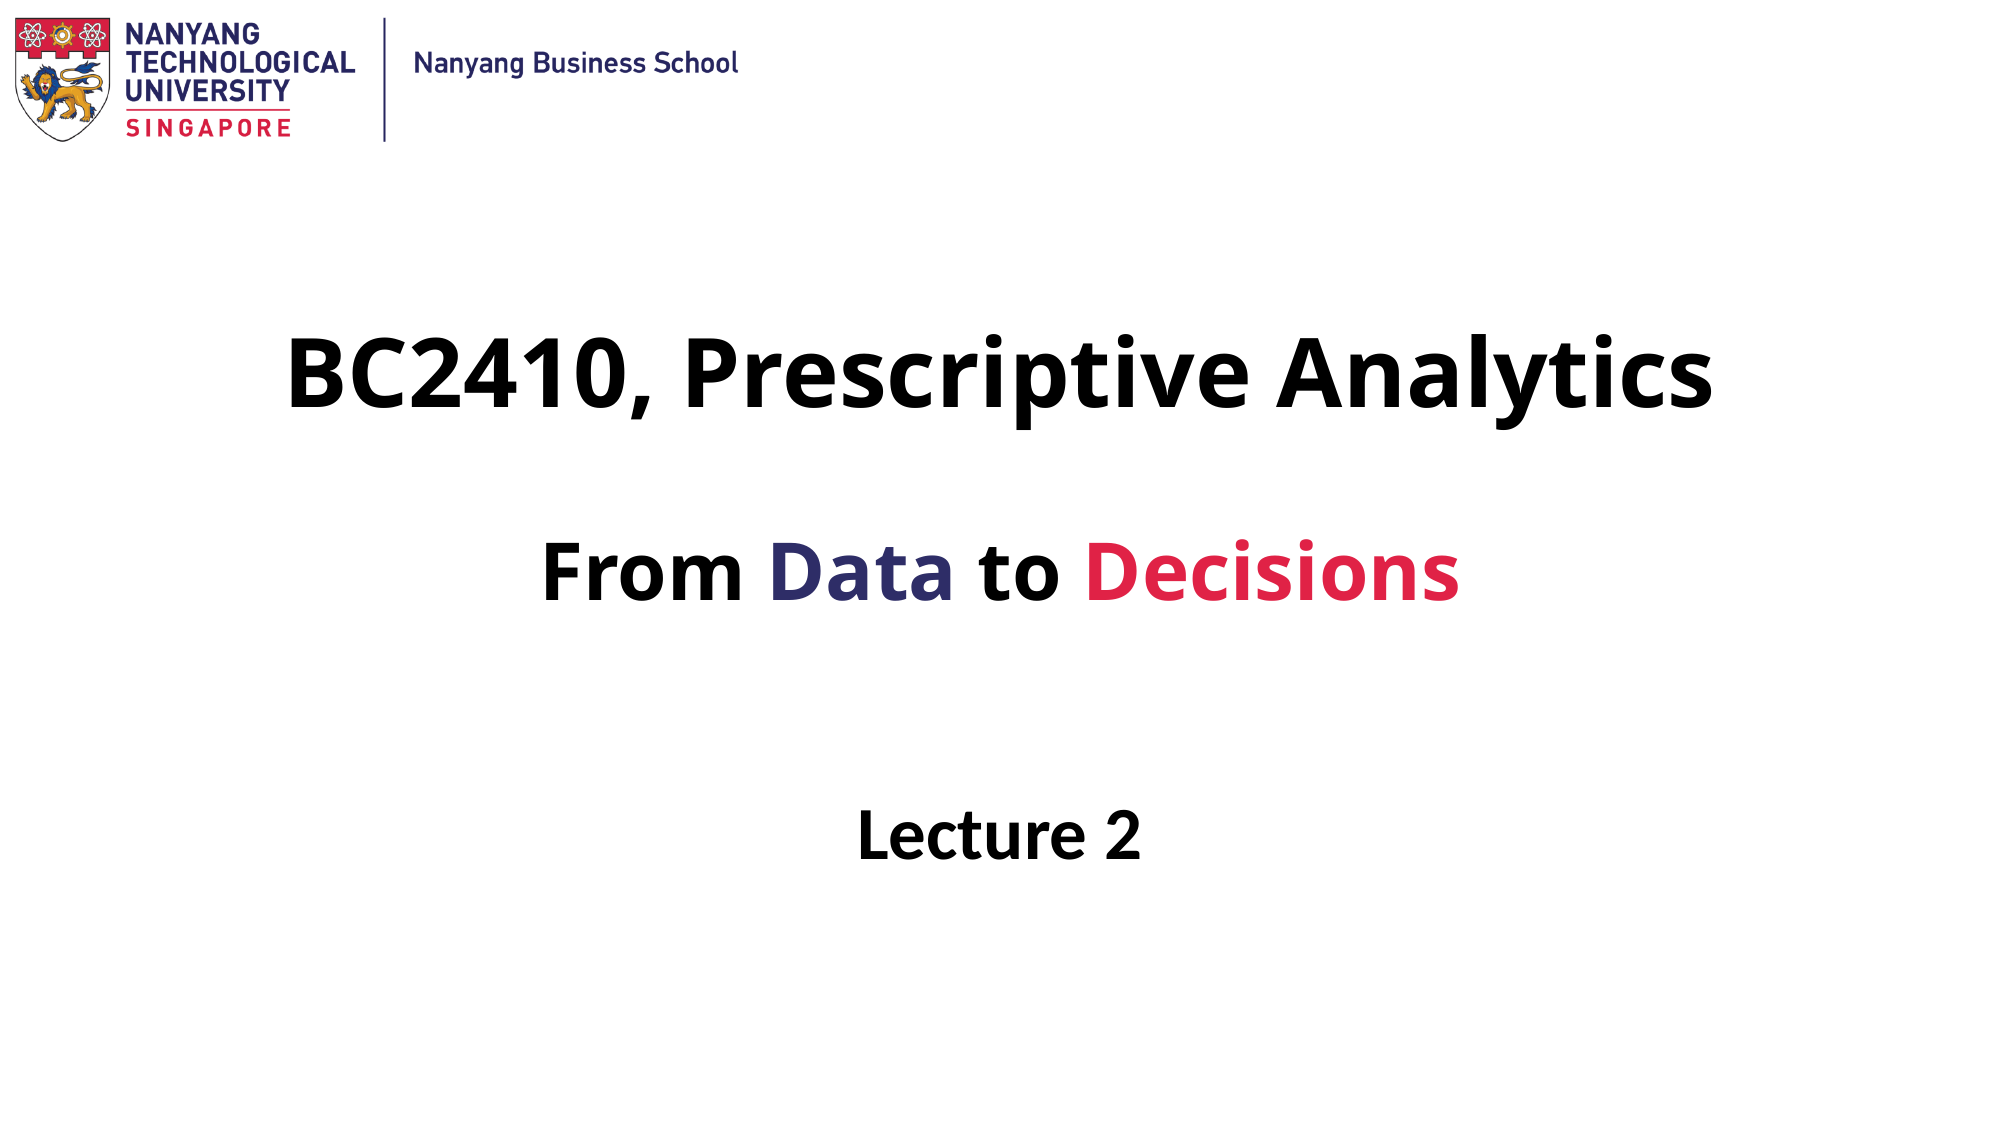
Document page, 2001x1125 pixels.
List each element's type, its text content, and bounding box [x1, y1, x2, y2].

text_box Lecture 2 [500, 777, 1500, 882]
picture [0, 0, 753, 159]
title BC2410, Prescriptive Analytics From Data to Decisions [249, 287, 1750, 626]
